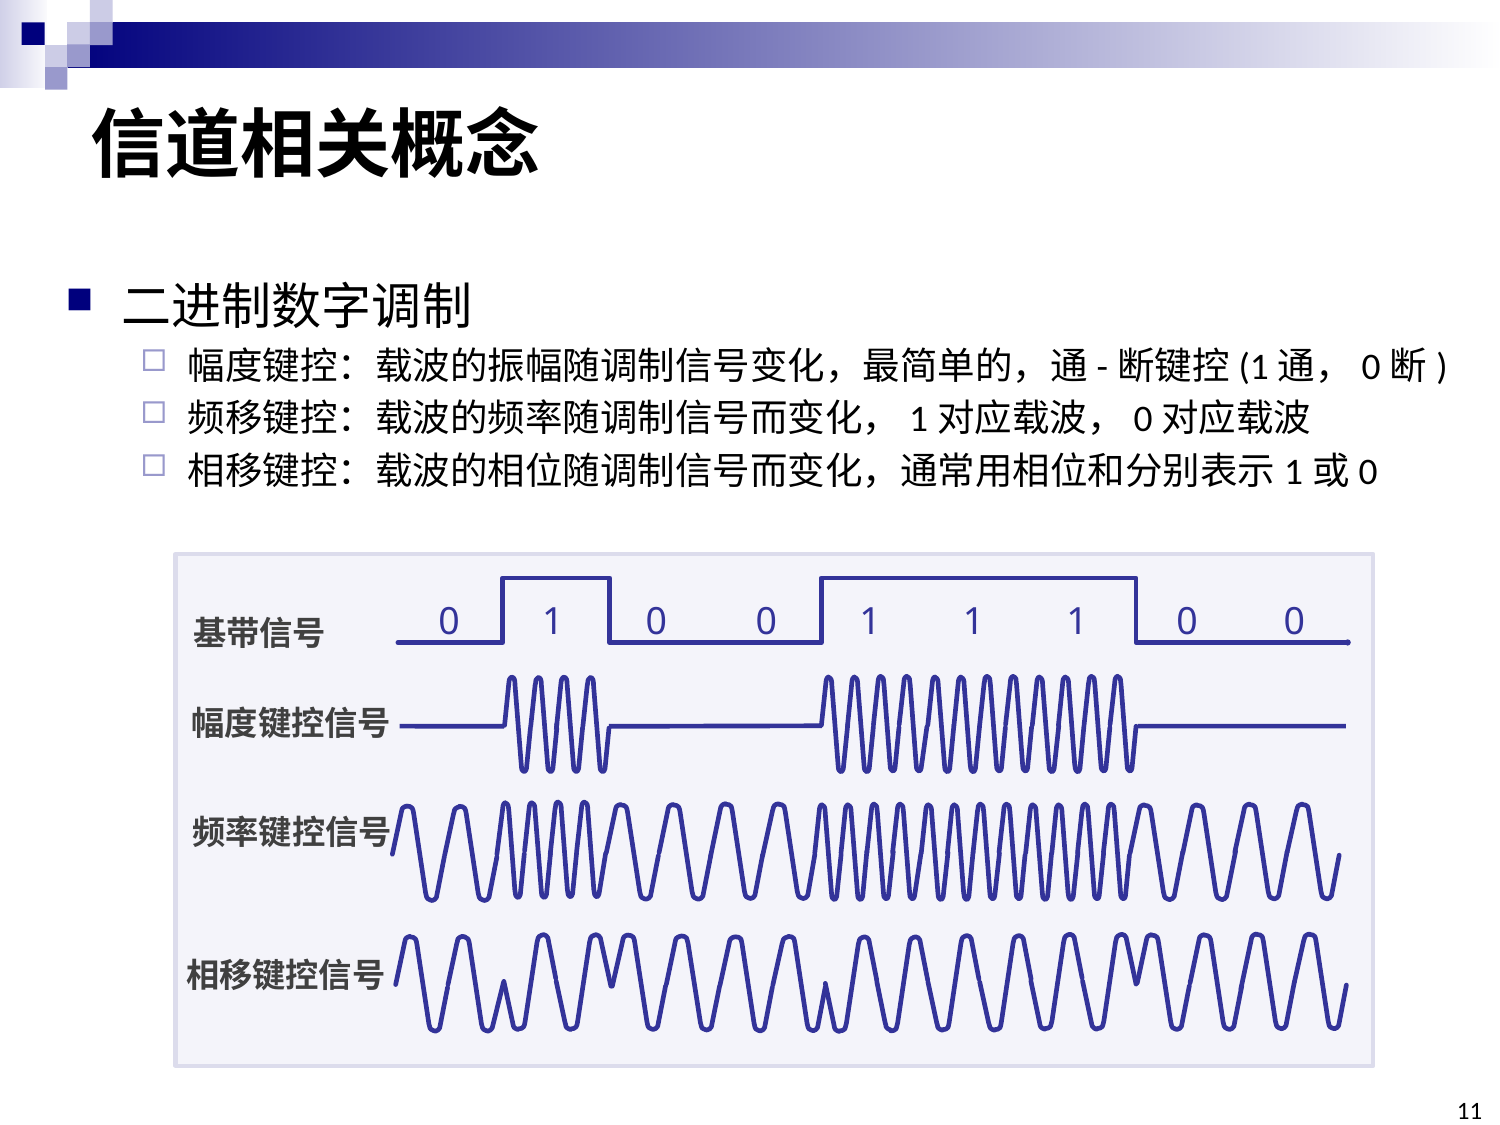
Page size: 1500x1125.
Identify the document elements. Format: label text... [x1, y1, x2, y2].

text_box 相移键控信号 [171, 947, 390, 1002]
title 信道相关概念 [75, 75, 1425, 209]
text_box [496, 801, 606, 898]
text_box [611, 933, 1347, 1032]
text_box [503, 934, 609, 1030]
slide_number 11 [1448, 1100, 1483, 1125]
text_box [395, 936, 500, 1032]
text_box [606, 803, 1340, 900]
text_box 频率键控信号 [177, 803, 407, 859]
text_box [397, 577, 1349, 646]
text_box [392, 805, 498, 901]
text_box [608, 675, 1347, 772]
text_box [504, 676, 610, 773]
text_box 幅度键控信号 [176, 694, 406, 750]
text_box 基带信号 [178, 604, 341, 660]
text_box [175, 554, 1374, 1066]
